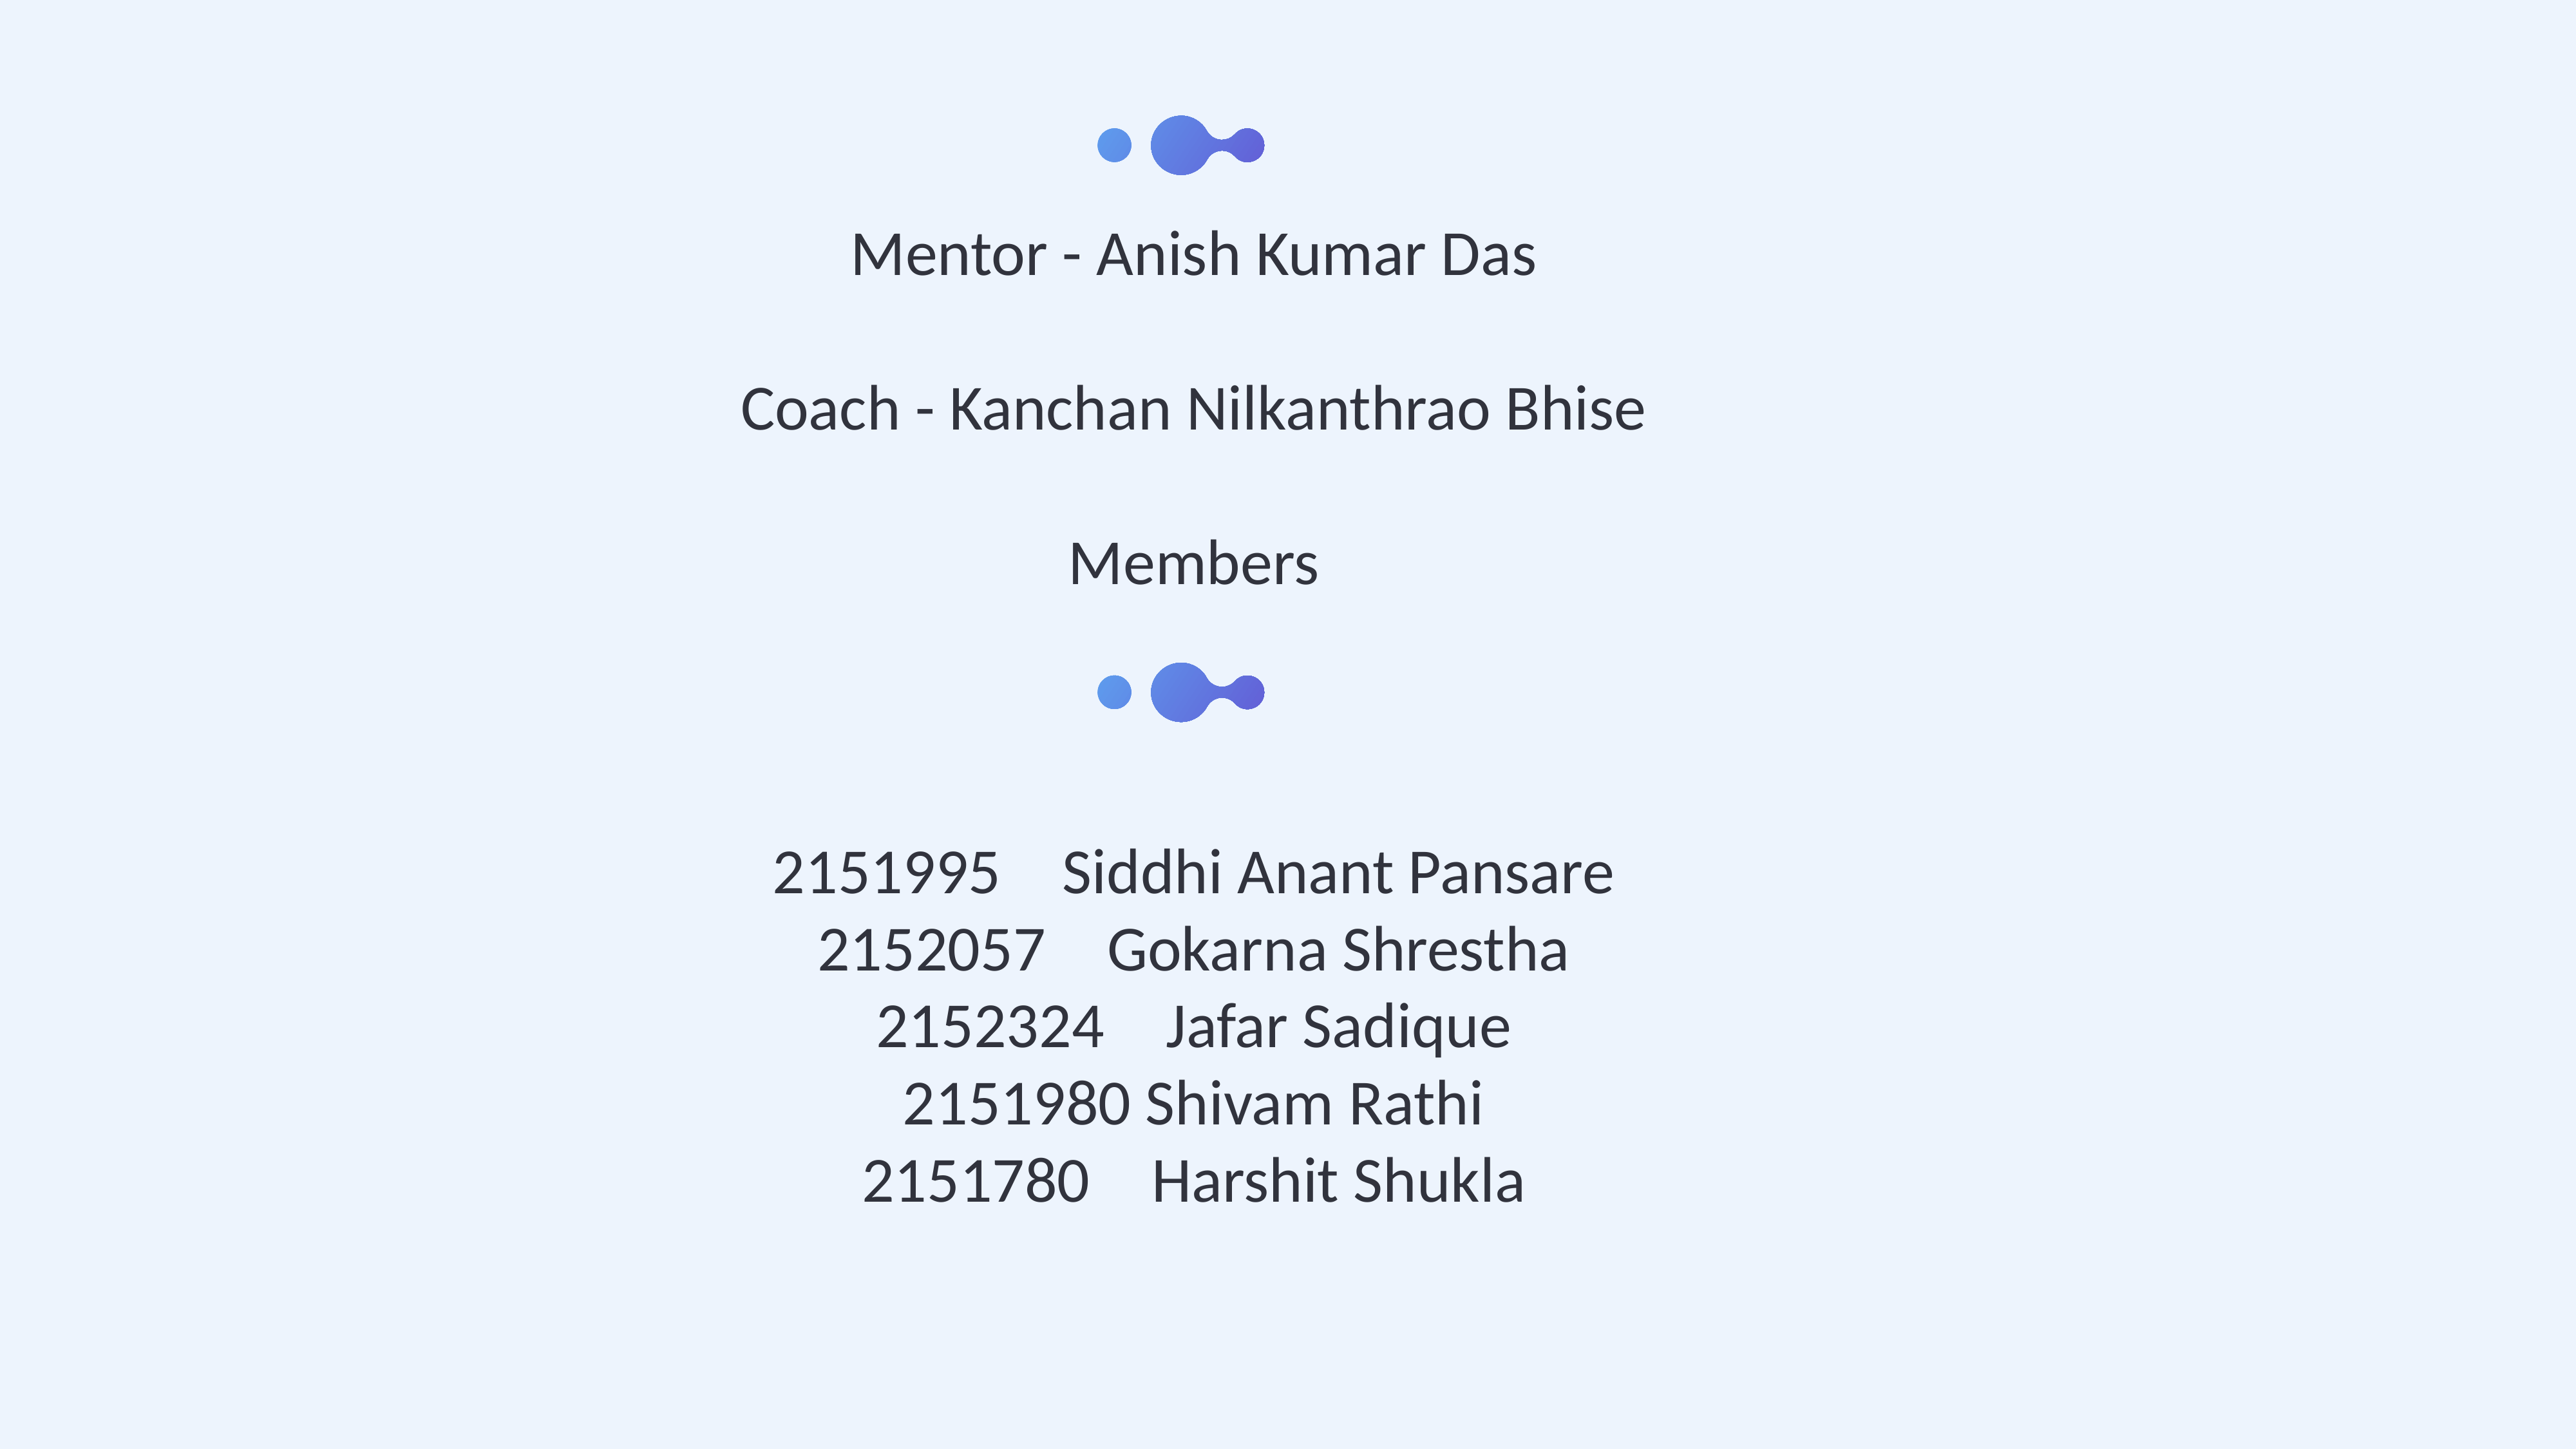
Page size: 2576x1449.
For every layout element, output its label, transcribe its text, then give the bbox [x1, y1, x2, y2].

text_box [1097, 128, 1132, 162]
text_box [1151, 115, 1265, 175]
text_box [1097, 675, 1132, 709]
text_box Mentor - Anish Kumar Das Coach - Kanchan Nilkanthrao Bhise Members 2151995 Siddhi Anant Pansare 2152057 Gokarna Shrestha 2152324 Jafar Sadique 2151980 Shivam Rathi 2151780 Harshit Shukla [390, 205, 1998, 1375]
text_box [1151, 663, 1265, 723]
